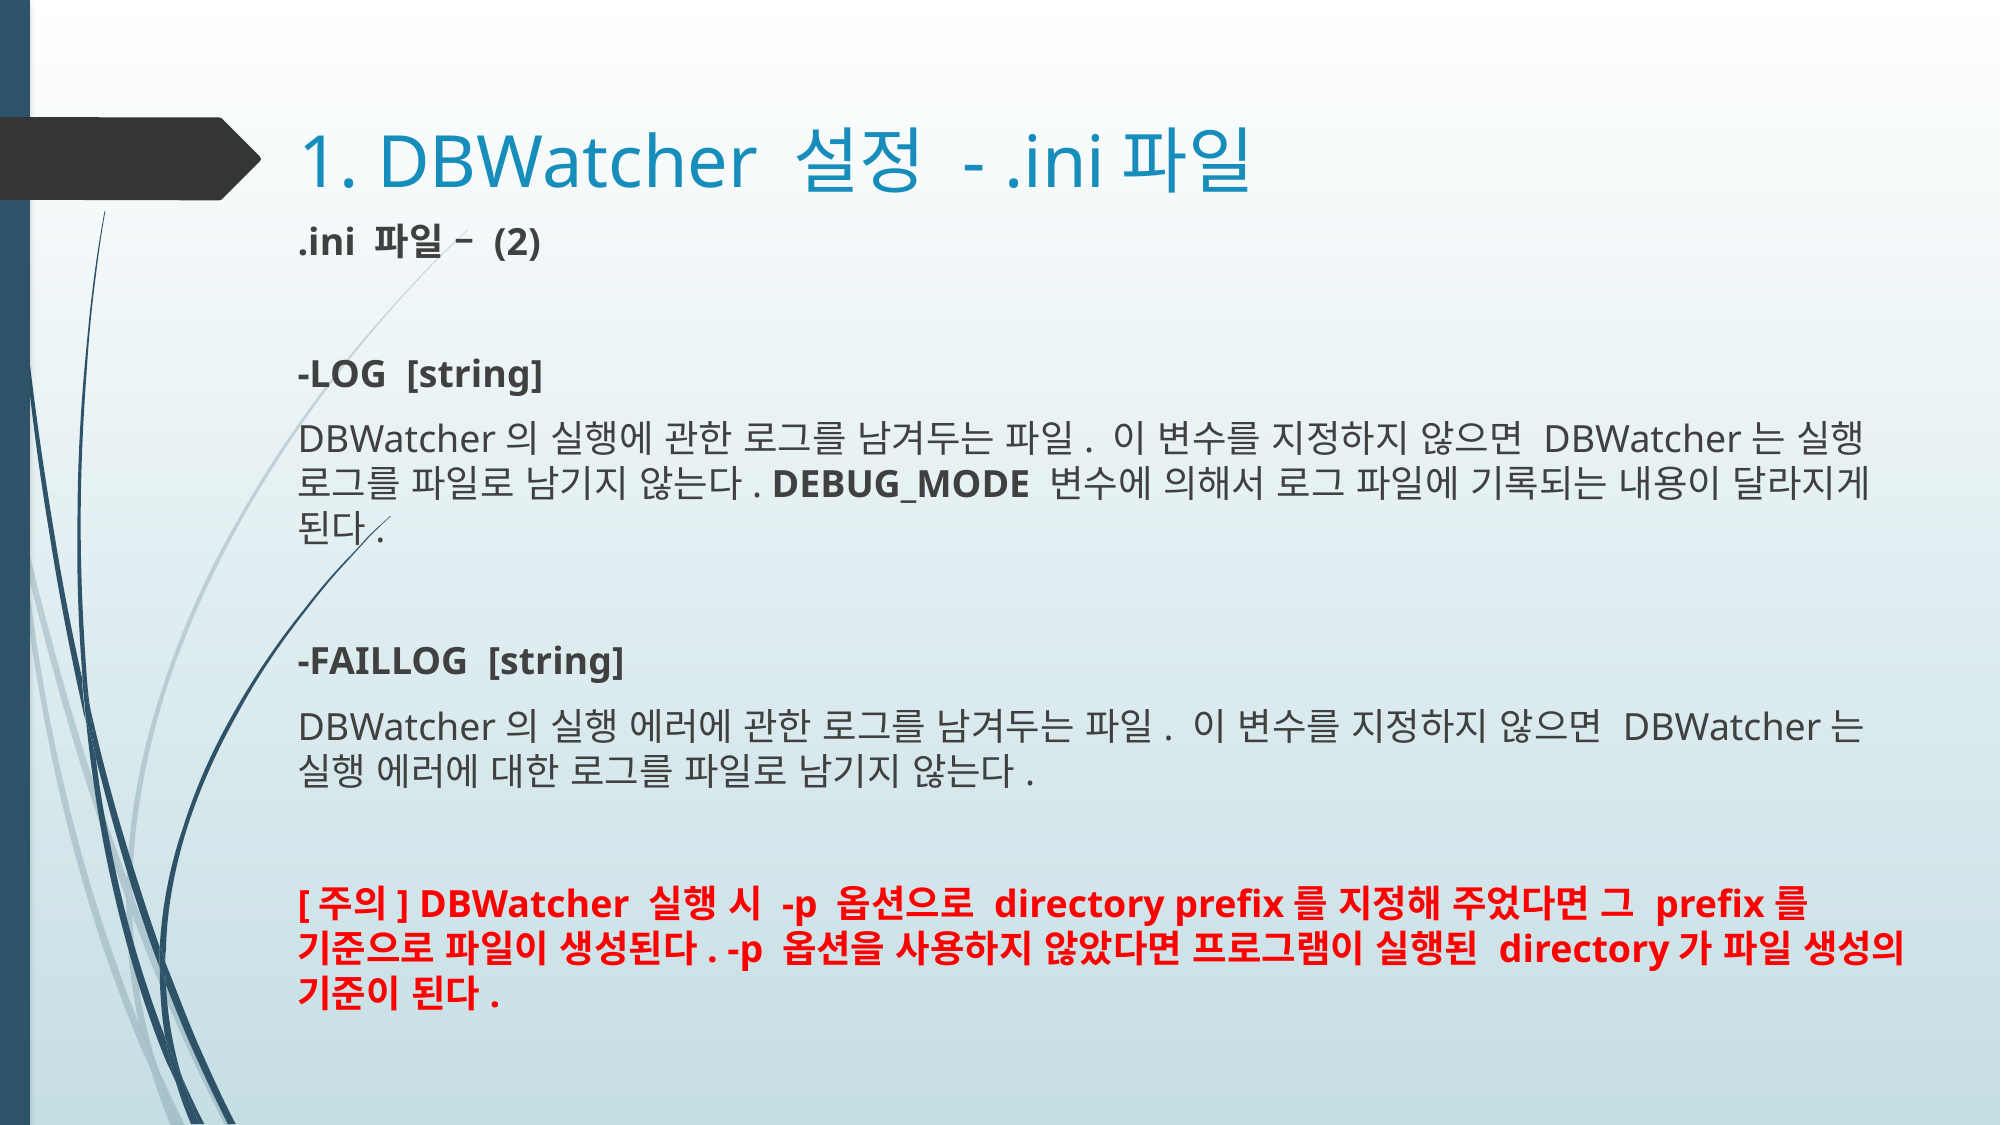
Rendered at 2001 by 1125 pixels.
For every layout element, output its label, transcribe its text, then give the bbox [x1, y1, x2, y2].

list .ini 파일 – (2) -LOG [string] DBWatcher의 실행에 관한 로그를 남겨두는 파일. 이 변수를 지정하지 않으면 DBWatcher는 실행 로그를 파일로 남기지 않는다. DEBUG_MODE 변수에 의해서 로그 파일에 기록되는 내용이 달라지게 된다. -FAILLOG [string] DBWatcher의 실행 에러에 관한 로그를 남겨두는 파일. 이 변수를 지정하지 않으면 DBWatcher는 실행 에러에 대한 로그를 파일로 남기지 않는다. [주의] DBWatcher 실행 시 -p 옵션으로 directory prefix를 지정해 주었다면 그 prefix를 기준으로 파일이 생성된다. -p 옵션을 사용하지 않았다면 프로그램이 실행된 directory가 파일 생성의 기준이 된다. [282, 210, 1947, 1086]
title 1. DBWatcher 설정 - .ini파일 [283, 108, 1746, 210]
